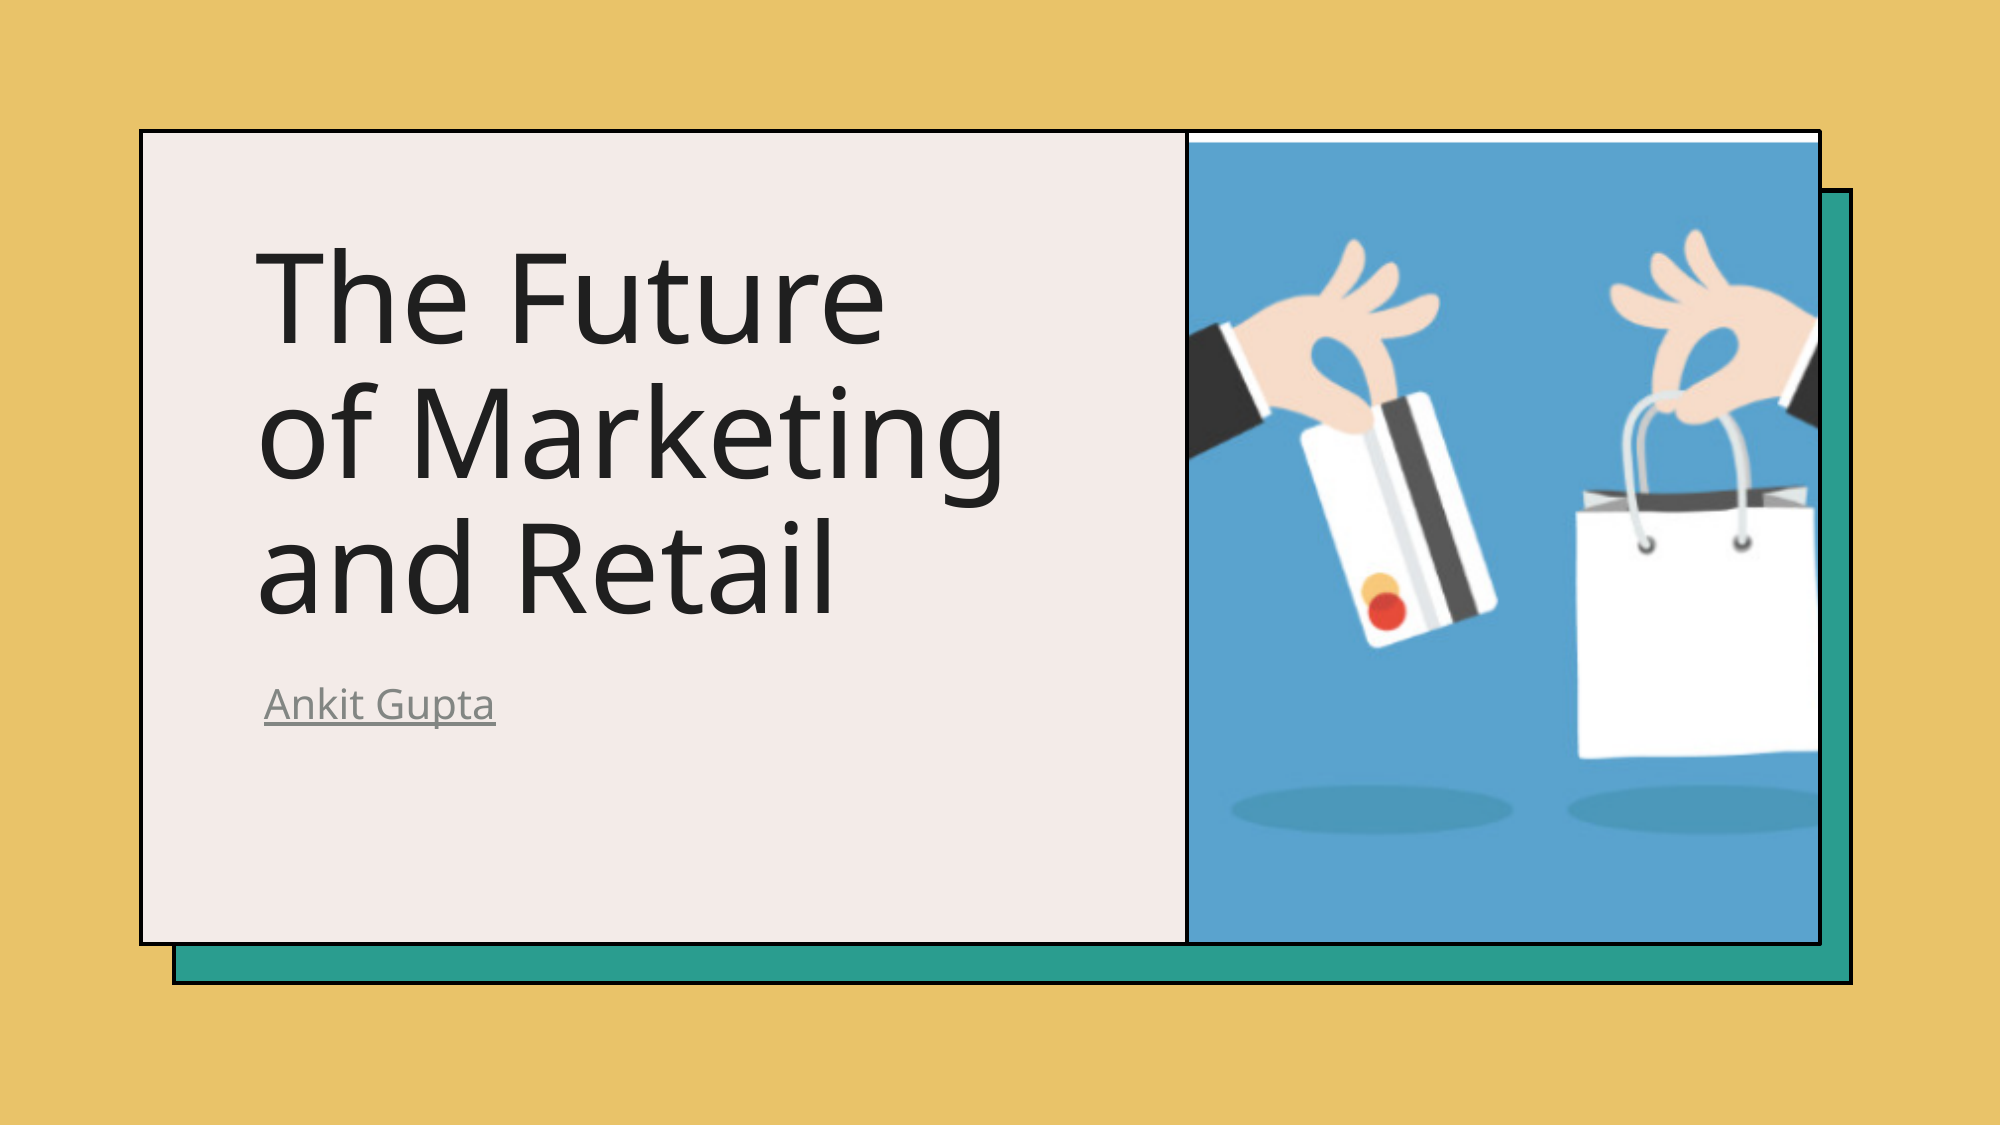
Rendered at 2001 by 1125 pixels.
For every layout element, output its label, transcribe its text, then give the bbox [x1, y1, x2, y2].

subtitle Ankit Gupta​ [240, 658, 1040, 762]
title The Future of Marketing and Retail [240, 234, 1040, 648]
picture [1188, 133, 1818, 942]
